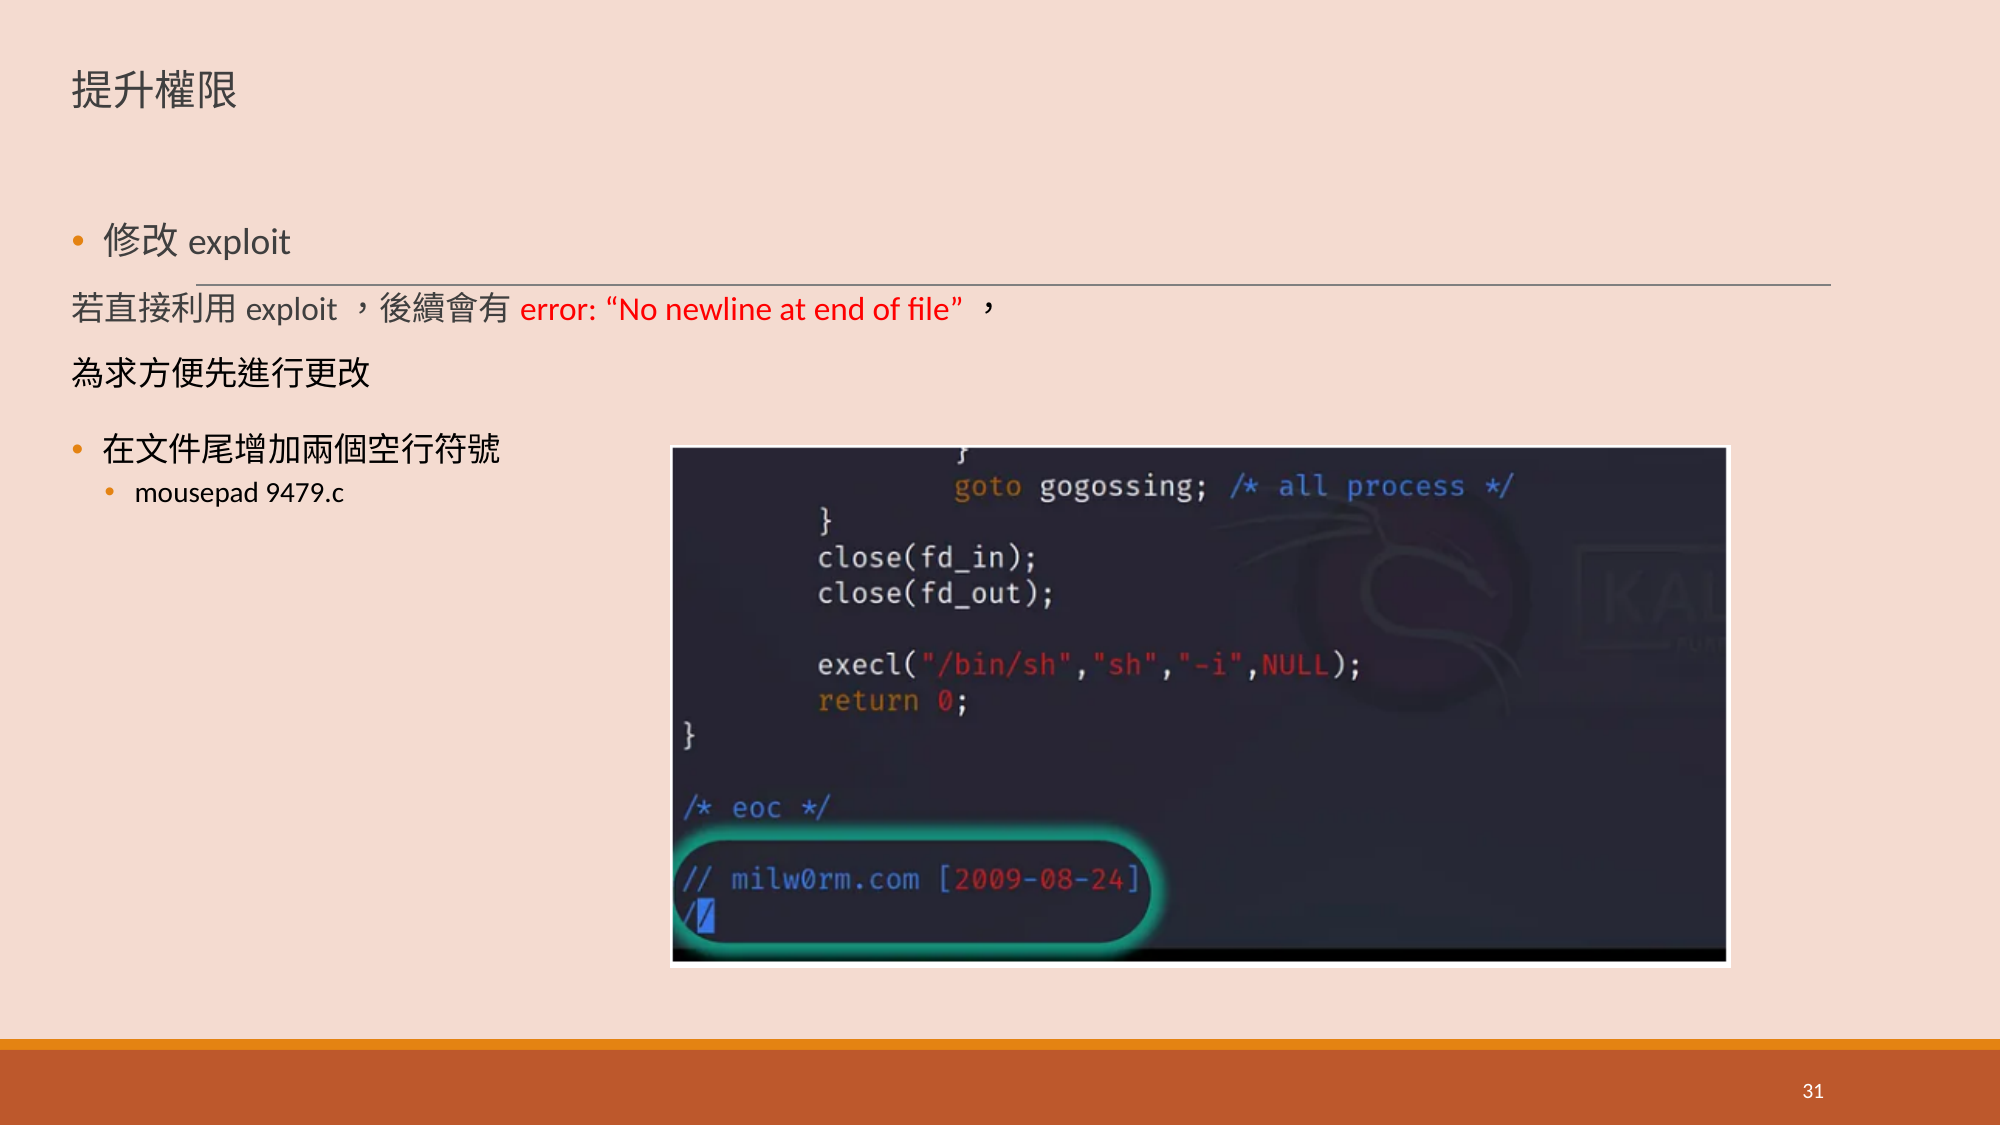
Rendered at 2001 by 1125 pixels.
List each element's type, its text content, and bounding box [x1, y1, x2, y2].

text_box 在文件尾增加兩個空行符號 mousepad 9479.c [56, 425, 1083, 538]
text_box 提升權限 [56, 62, 1707, 139]
slide_number 31 [1624, 1059, 1840, 1120]
picture [669, 445, 1731, 968]
text_box 修改exploit 若直接利用exploit，後續會有error: “No newline at end of file”， 為求方便先進行更改 [56, 214, 1434, 444]
